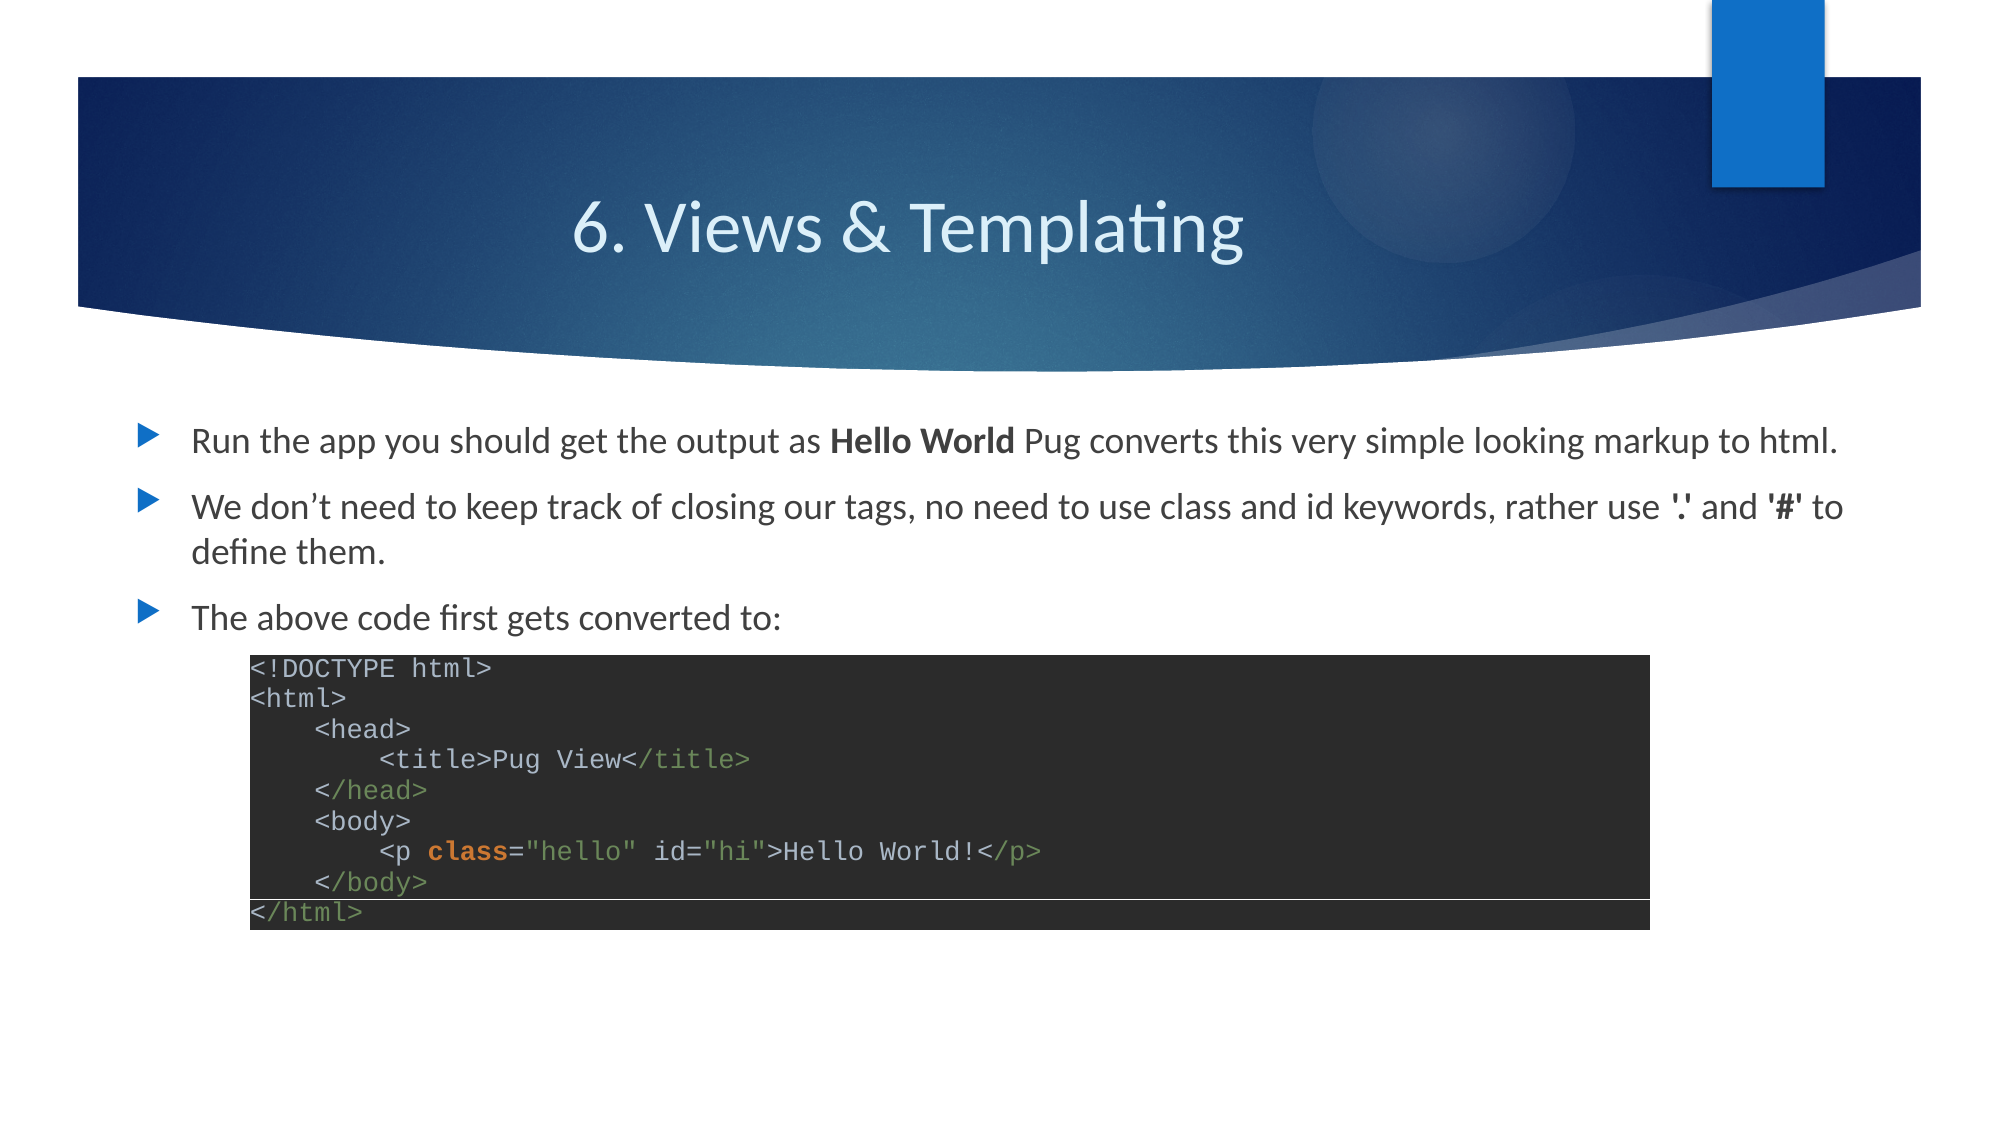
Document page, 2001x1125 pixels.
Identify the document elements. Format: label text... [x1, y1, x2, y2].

title 6. Views & Templating [189, 164, 1627, 281]
list Run the app you should get the output as Hello World Pug converts this very simple looking markup to html. We don’t need to keep track of closing our tags, no need to use class and id keywords, rather use '.' and '#' to define them. The above code first gets converted to: [120, 408, 1961, 1107]
picture [249, 654, 1654, 931]
